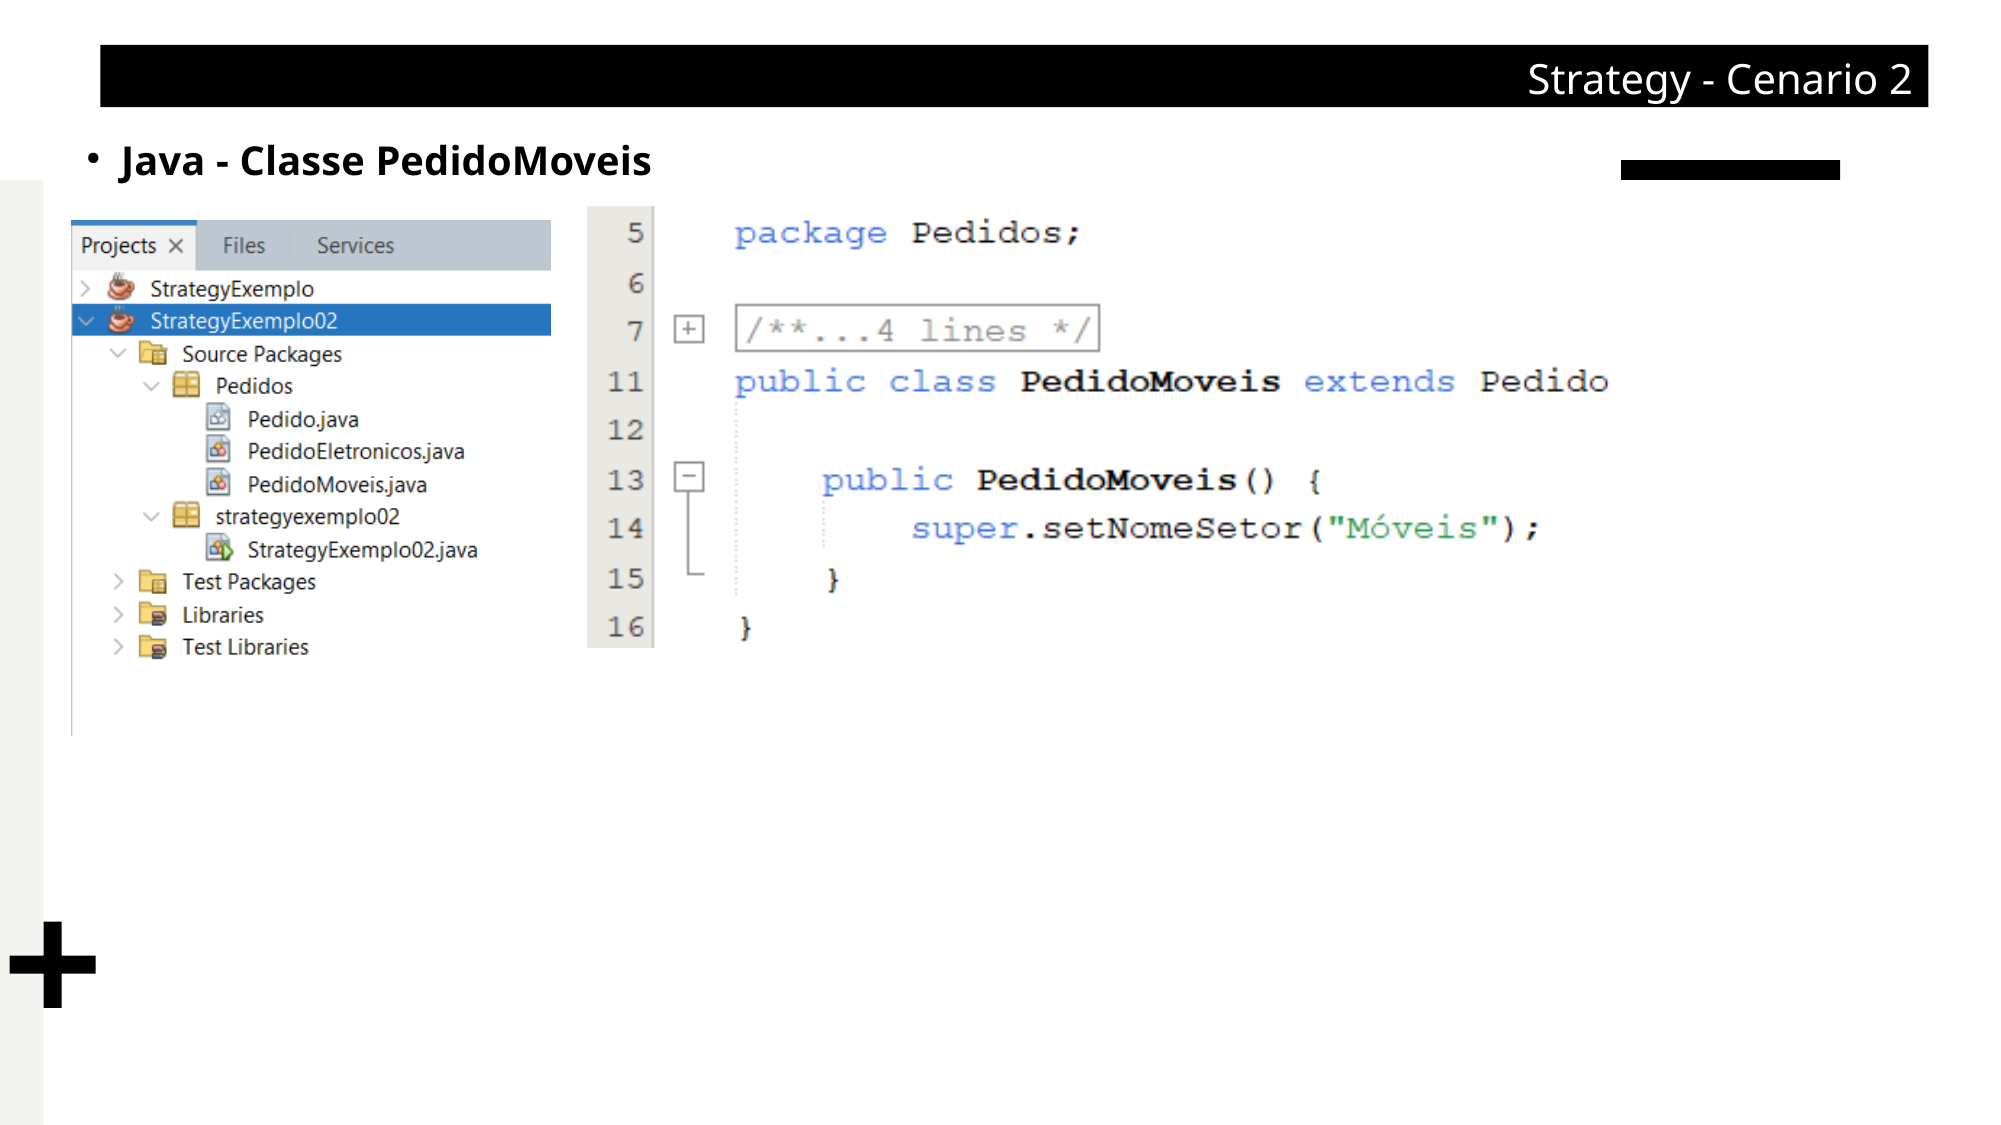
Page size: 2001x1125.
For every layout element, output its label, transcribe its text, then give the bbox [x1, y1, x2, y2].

picture [587, 206, 1630, 648]
picture [71, 220, 551, 736]
title Strategy - Cenario 2 [100, 44, 1929, 108]
list Java - Classe PedidoMoveis [71, 128, 693, 221]
